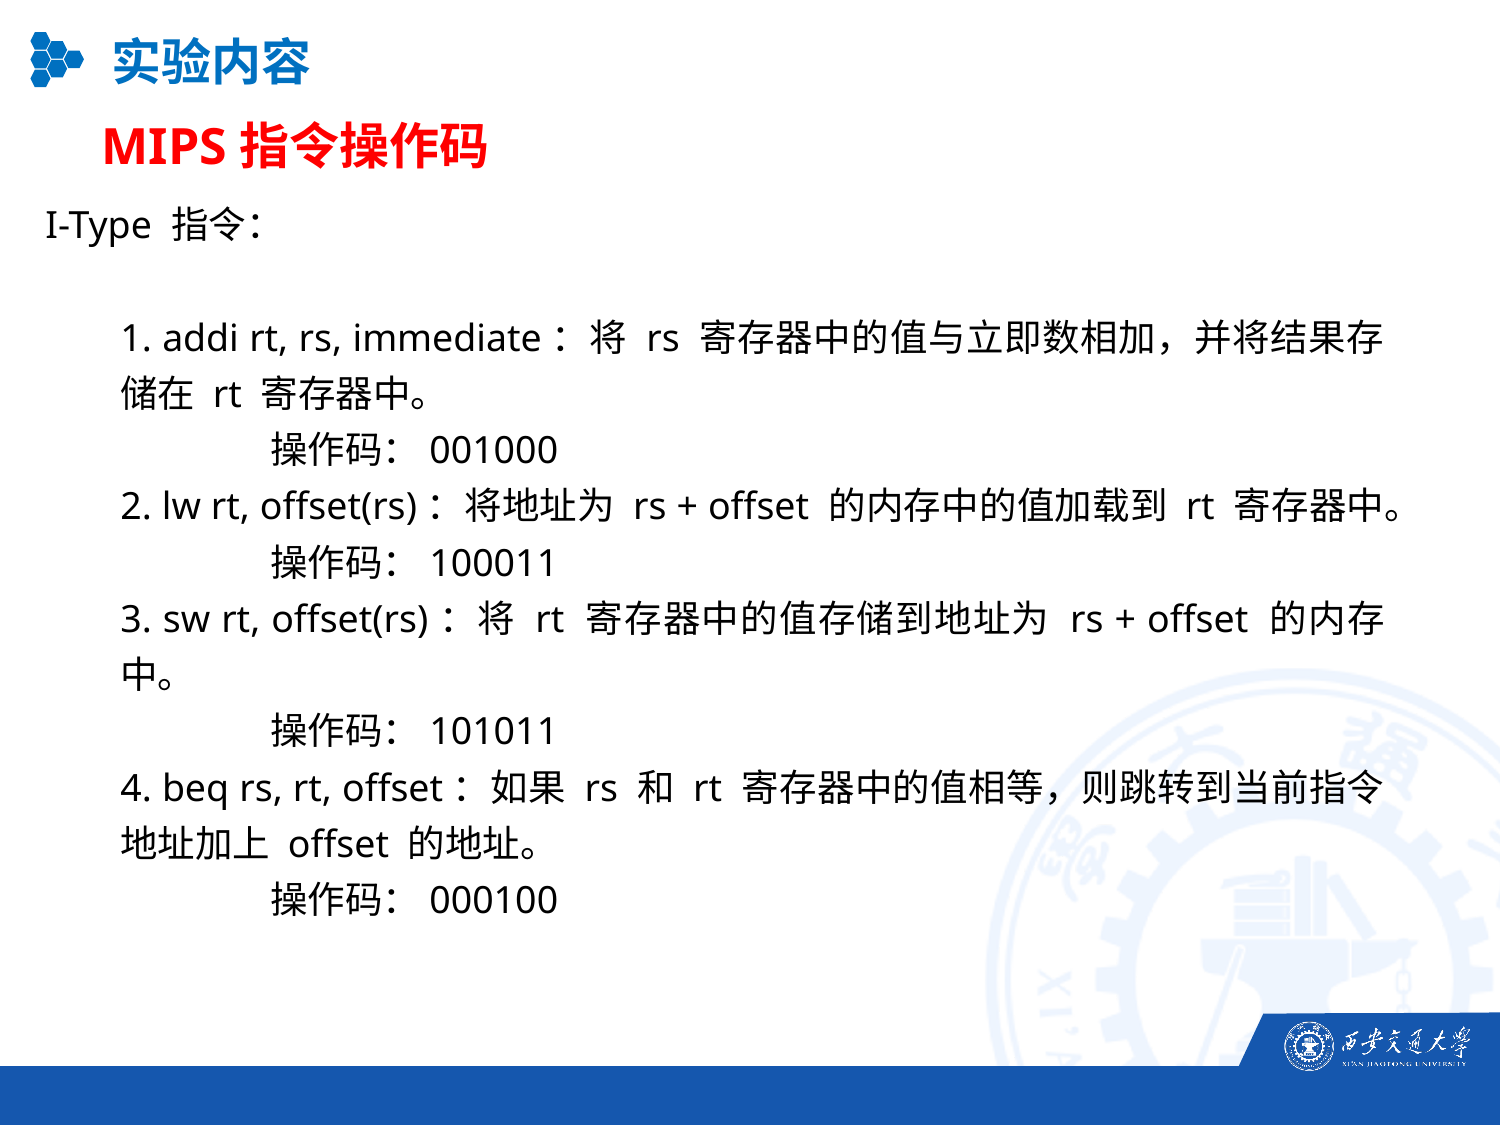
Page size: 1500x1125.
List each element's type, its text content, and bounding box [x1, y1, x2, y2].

text_box MIPS指令操作码 [86, 107, 505, 182]
text_box 实验内容 [96, 22, 327, 98]
text_box I-Type 指令： 1. addi rt, rs, immediate：将 rs 寄存器中的值与立即数相加，并将结果存储在 rt 寄存器中。 操作码：001000 2. lw rt, offset(rs)：将地址为 rs + offset 的内存中的值加载到 rt 寄存器中。 操作码：100011 3. sw rt, offset(rs)：将 rt 寄存器中的值存储到地址为 rs + offset 的内存中。 操作码：101011 4. beq rs, rt, offset：如果 rs 和 rt 寄存器中的值相等，则跳转到当前指令地址加上 offset 的地址。 操作码：000100 [30, 182, 1400, 929]
